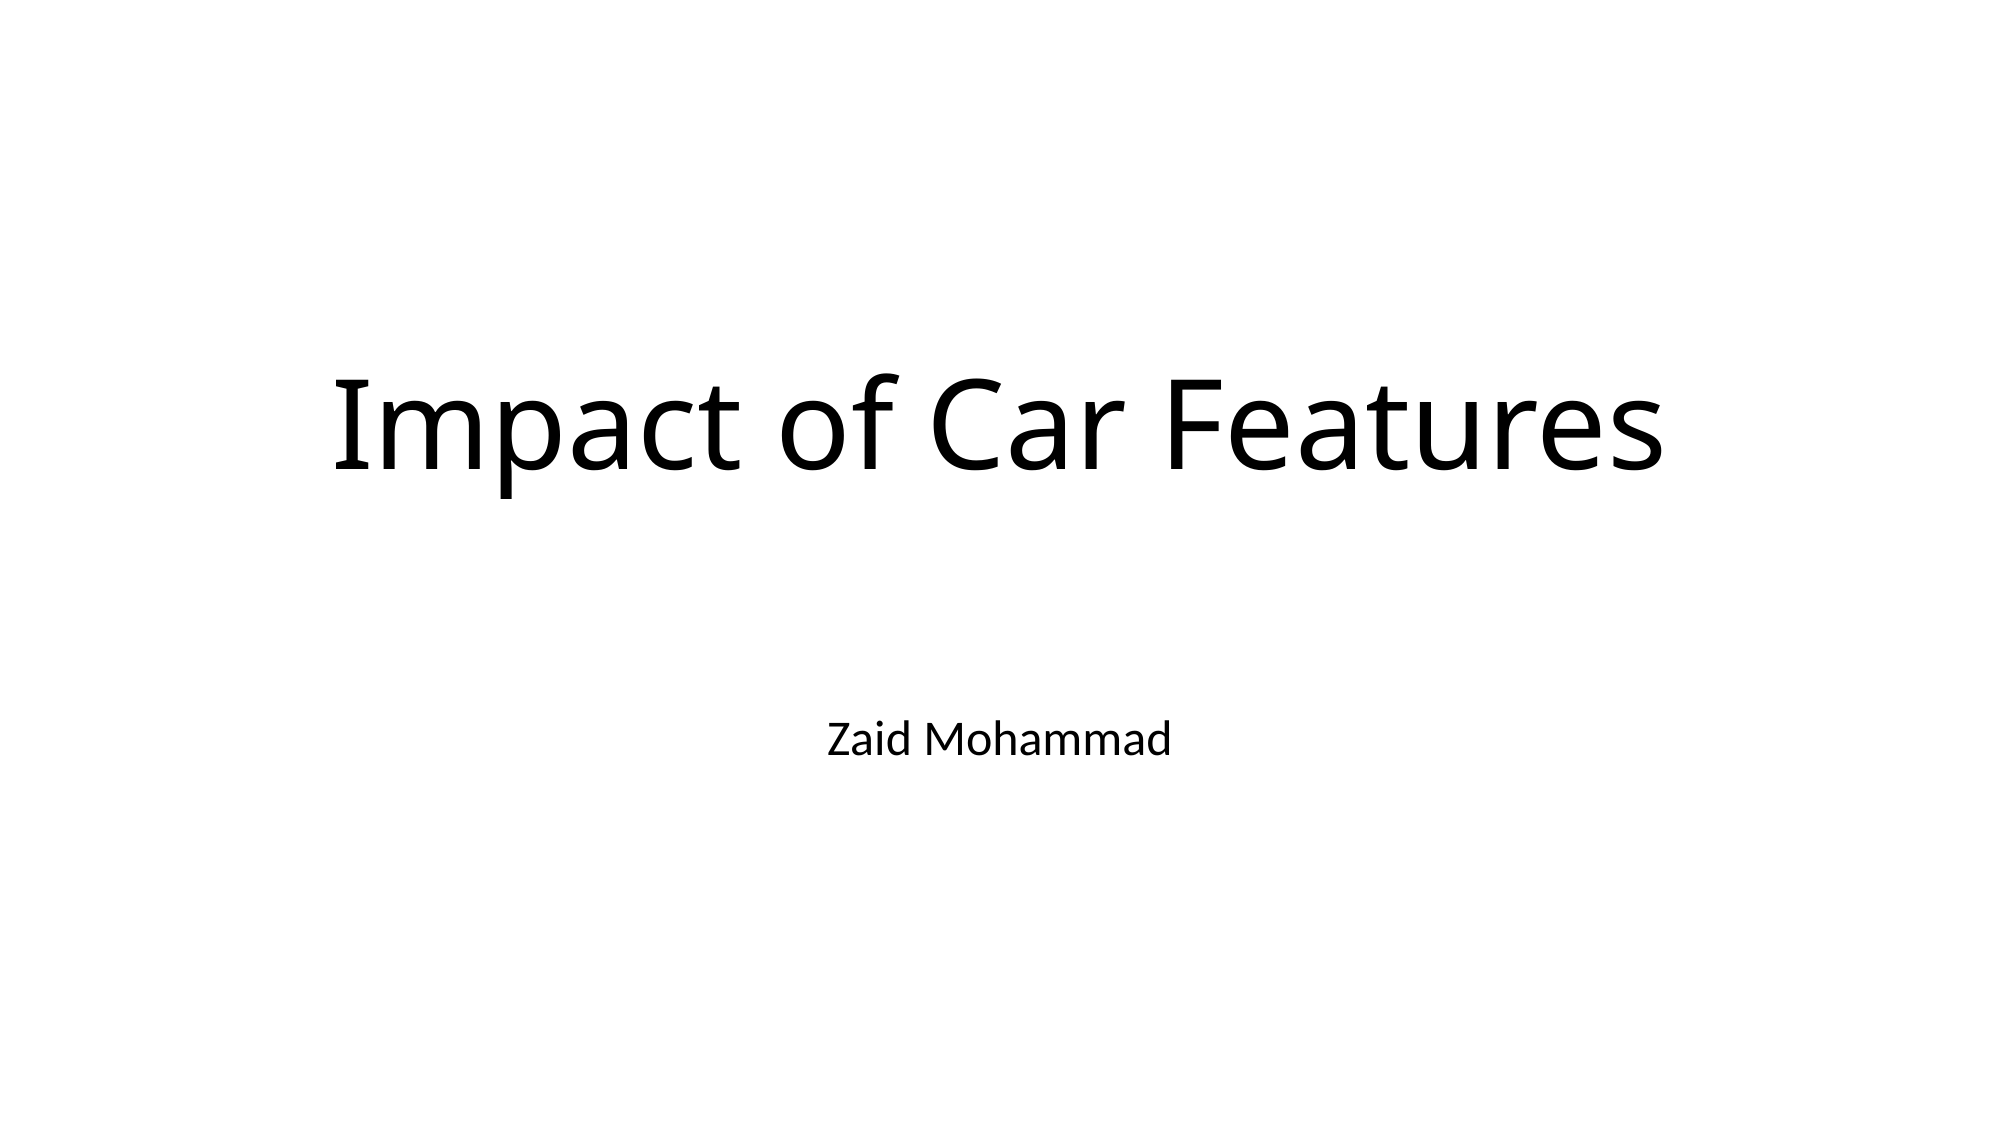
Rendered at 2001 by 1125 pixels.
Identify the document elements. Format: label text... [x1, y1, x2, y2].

title Impact of Car Features [249, 112, 1750, 504]
subtitle Zaid Mohammad [249, 705, 1750, 863]
